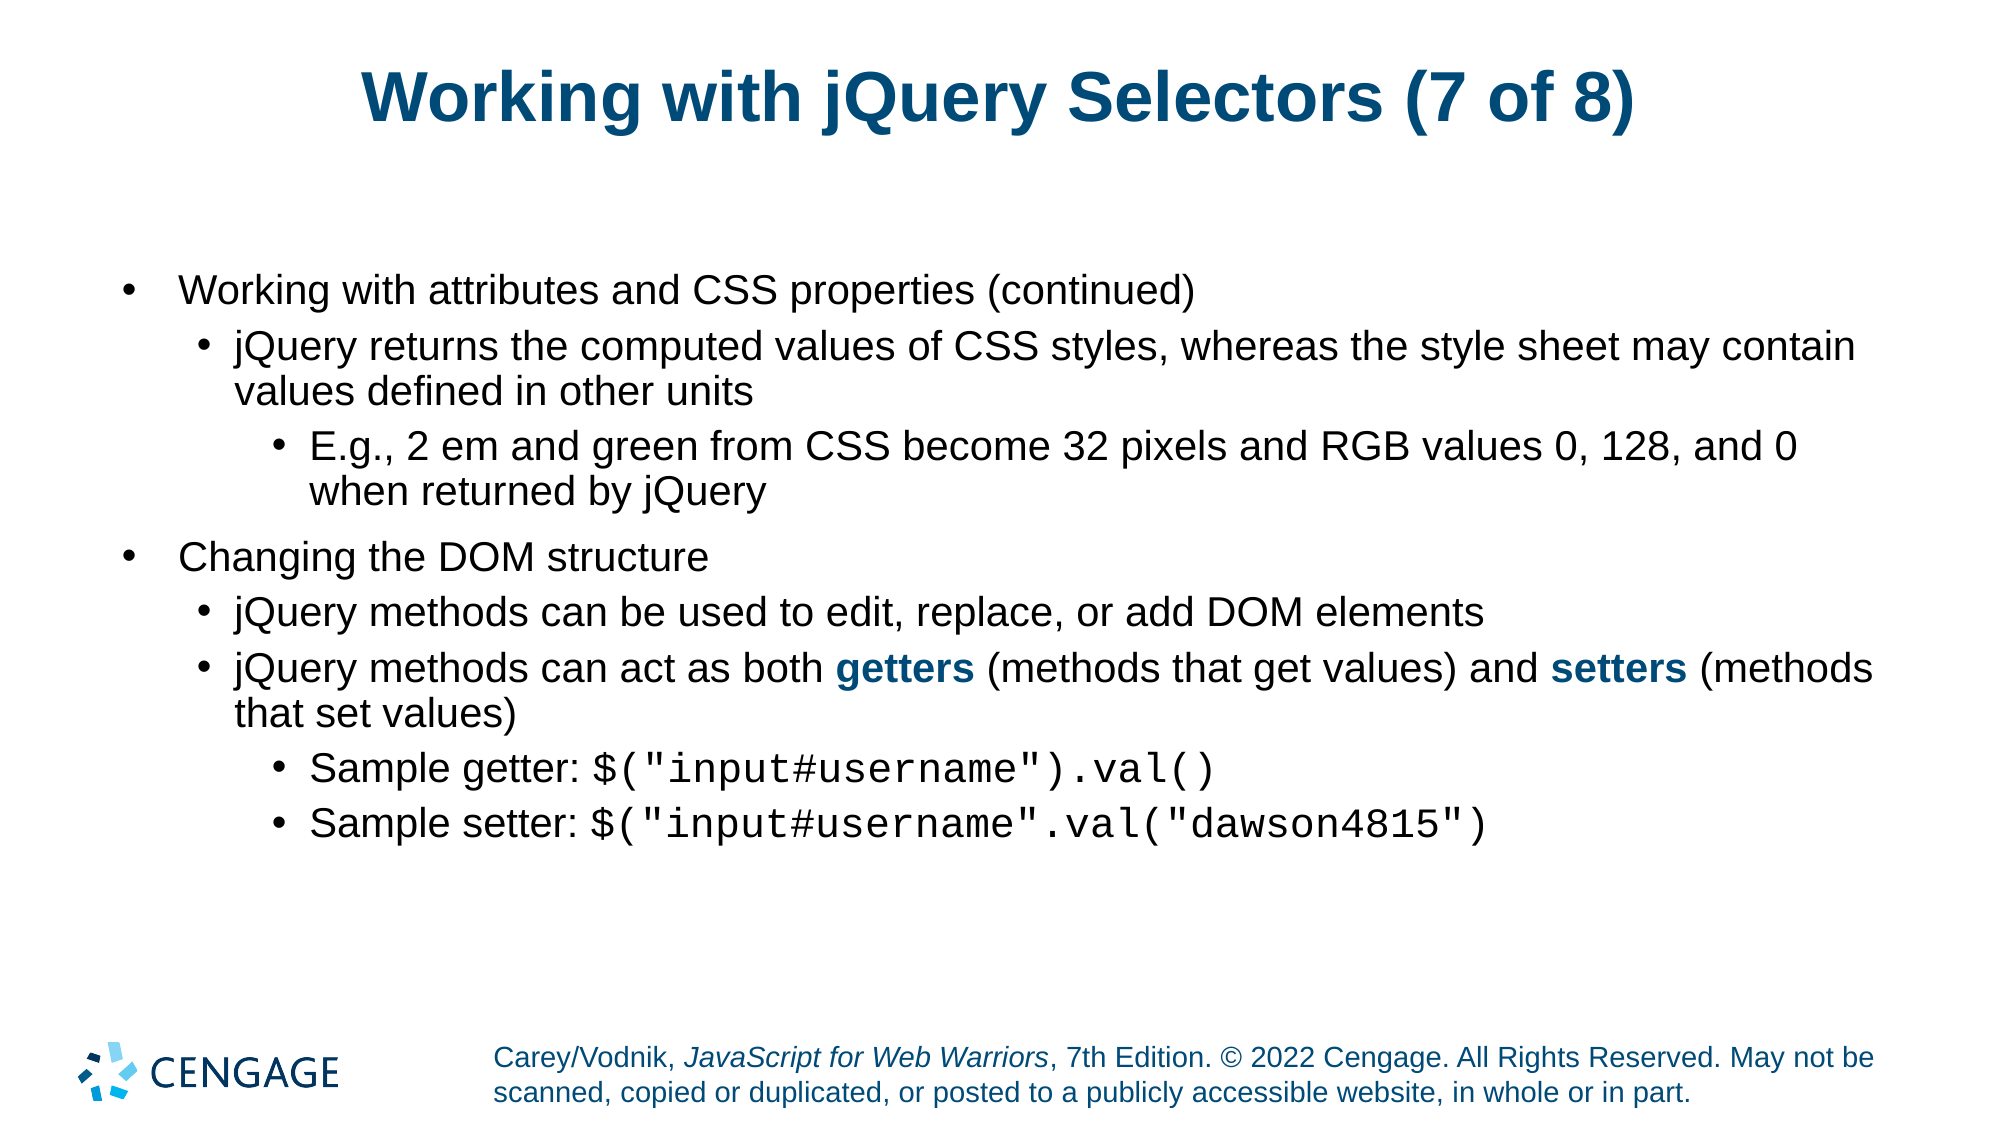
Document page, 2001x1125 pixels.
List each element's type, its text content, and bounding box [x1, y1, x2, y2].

title Working with jQuery Selectors (7 of 8) [137, 59, 1863, 171]
picture [78, 1042, 338, 1101]
list Working with attributes and CSS properties (continued) jQuery returns the computed values of CSS styles, whereas the style sheet may contain values defined in other units E.g., 2 em and green from CSS become 32 pixels and RGB values 0, 128, and 0 when returned by jQuery Changing the DOM structure jQuery methods can be used to edit, replace, or add DOM elements jQuery methods can act as both getters (methods that get values) and setters (methods that set values) Sample getter: $("input#username").val() Sample setter: $("input#username".val("dawson4815") [121, 268, 1880, 990]
